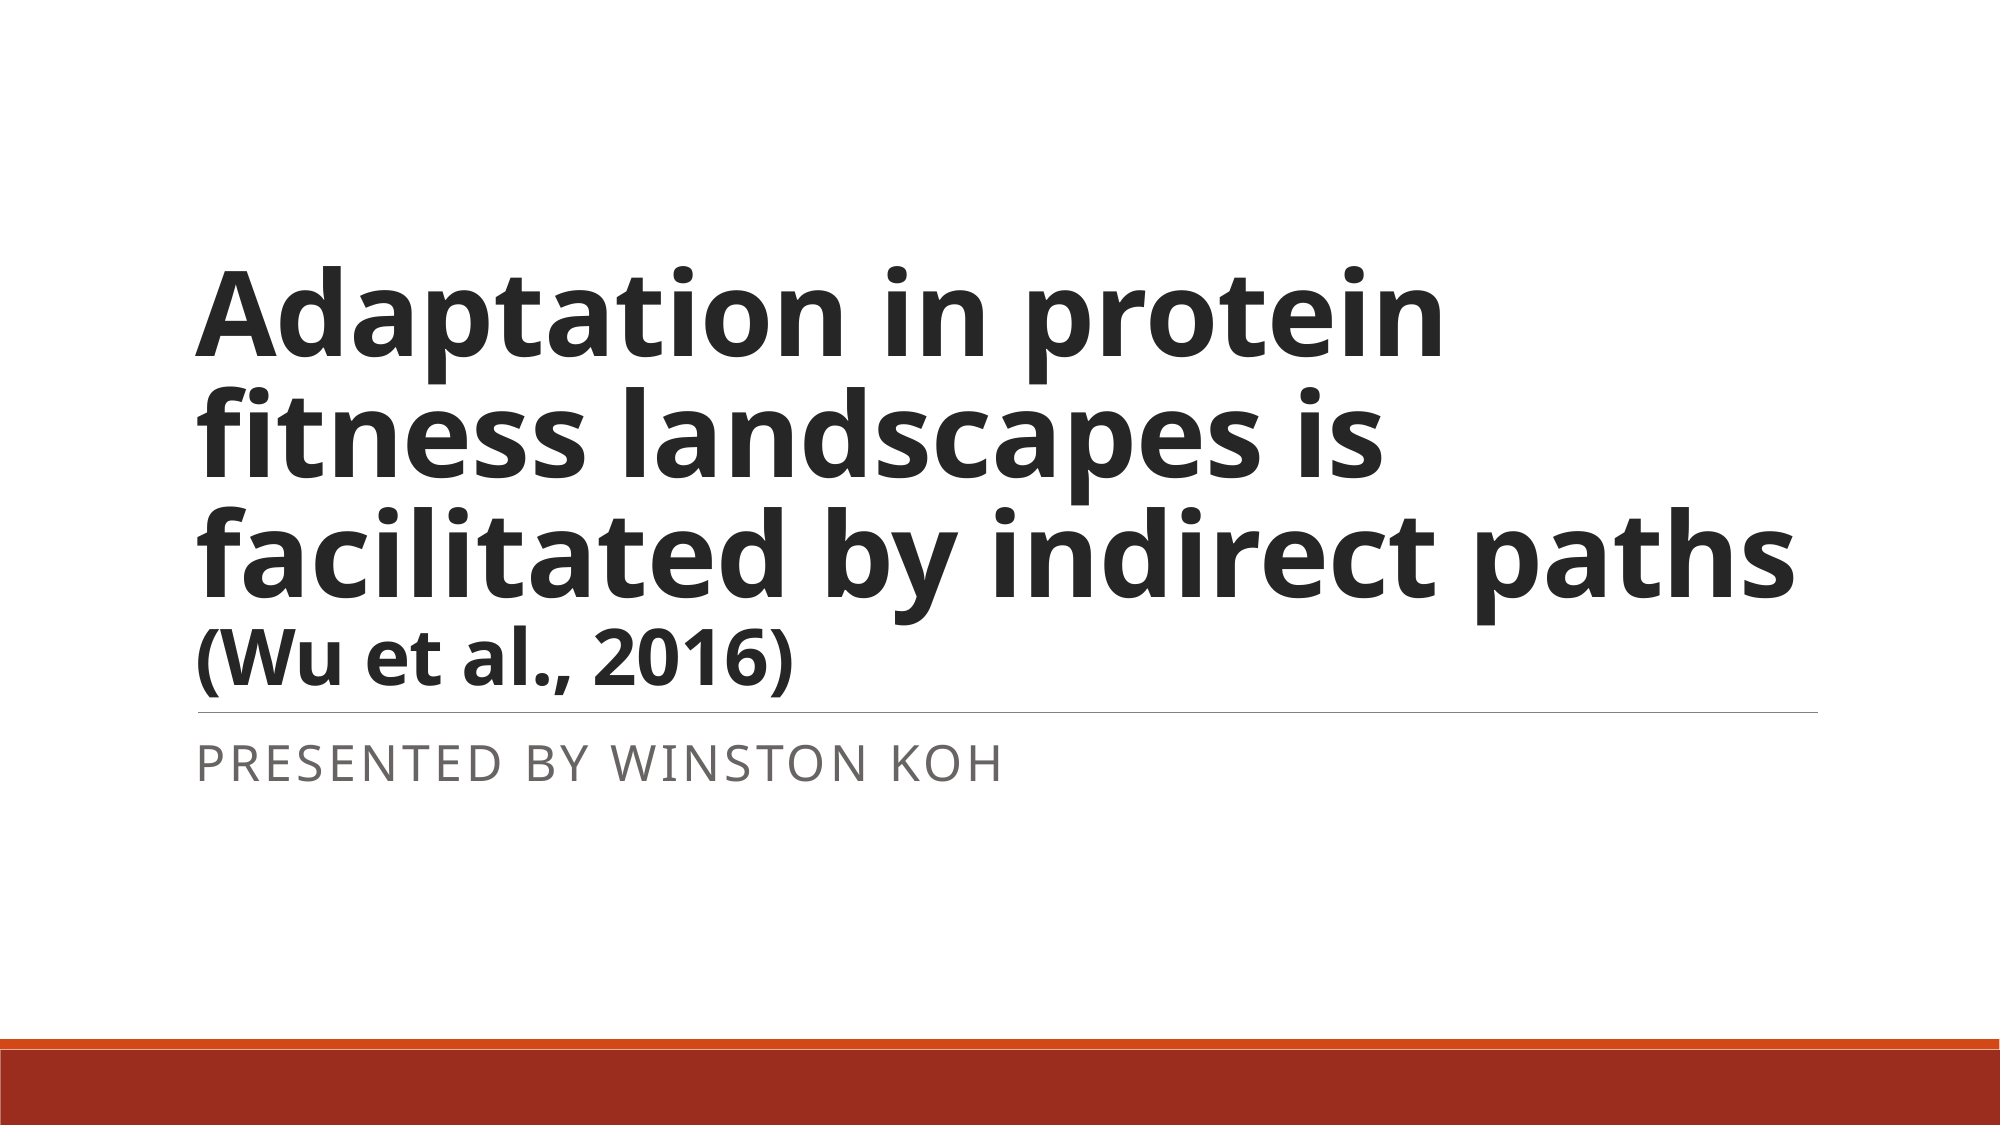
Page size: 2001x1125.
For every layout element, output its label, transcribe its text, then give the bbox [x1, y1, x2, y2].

title Adaptation in protein fitness landscapes is facilitated by indirect paths (Wu et al., 2016) [180, 124, 1830, 710]
subtitle Presented by Winston Koh [180, 730, 1831, 919]
